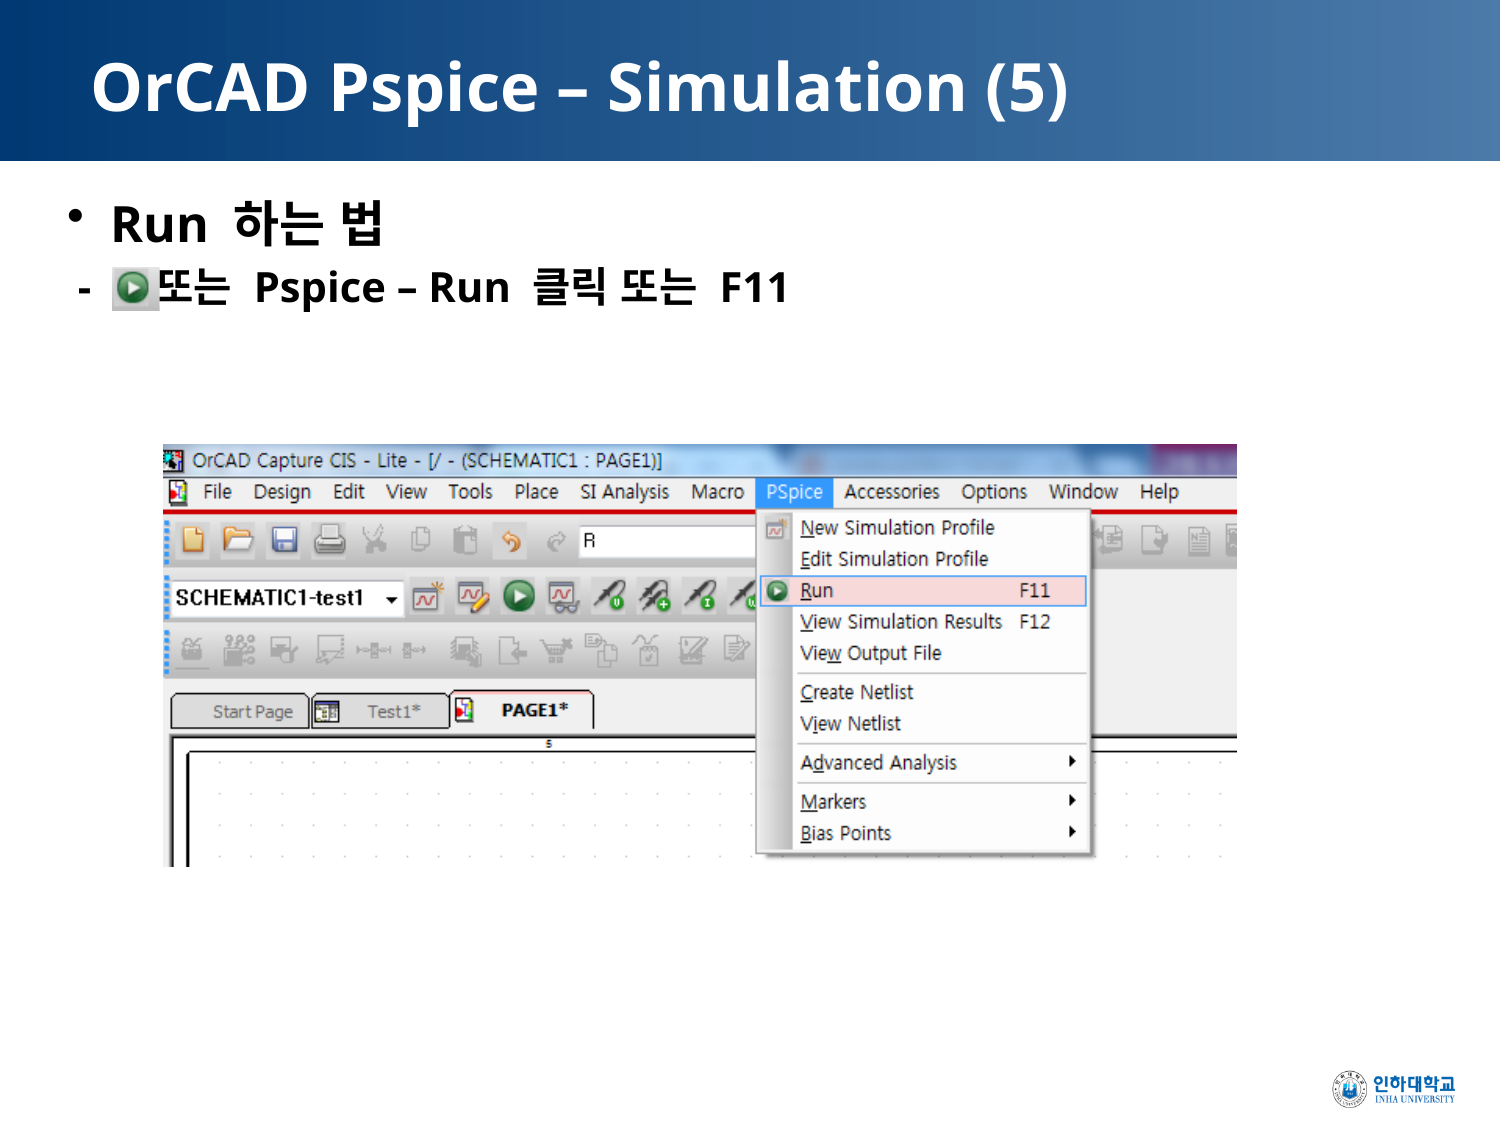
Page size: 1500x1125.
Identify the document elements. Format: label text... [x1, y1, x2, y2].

list Run 하는 법 - 또는 Pspice – Run 클릭 또는 F11 [52, 184, 1470, 1024]
picture [1328, 1066, 1459, 1112]
picture [163, 444, 1238, 867]
title OrCAD Pspice – Simulation (5) [74, 44, 1426, 126]
picture [111, 266, 160, 311]
